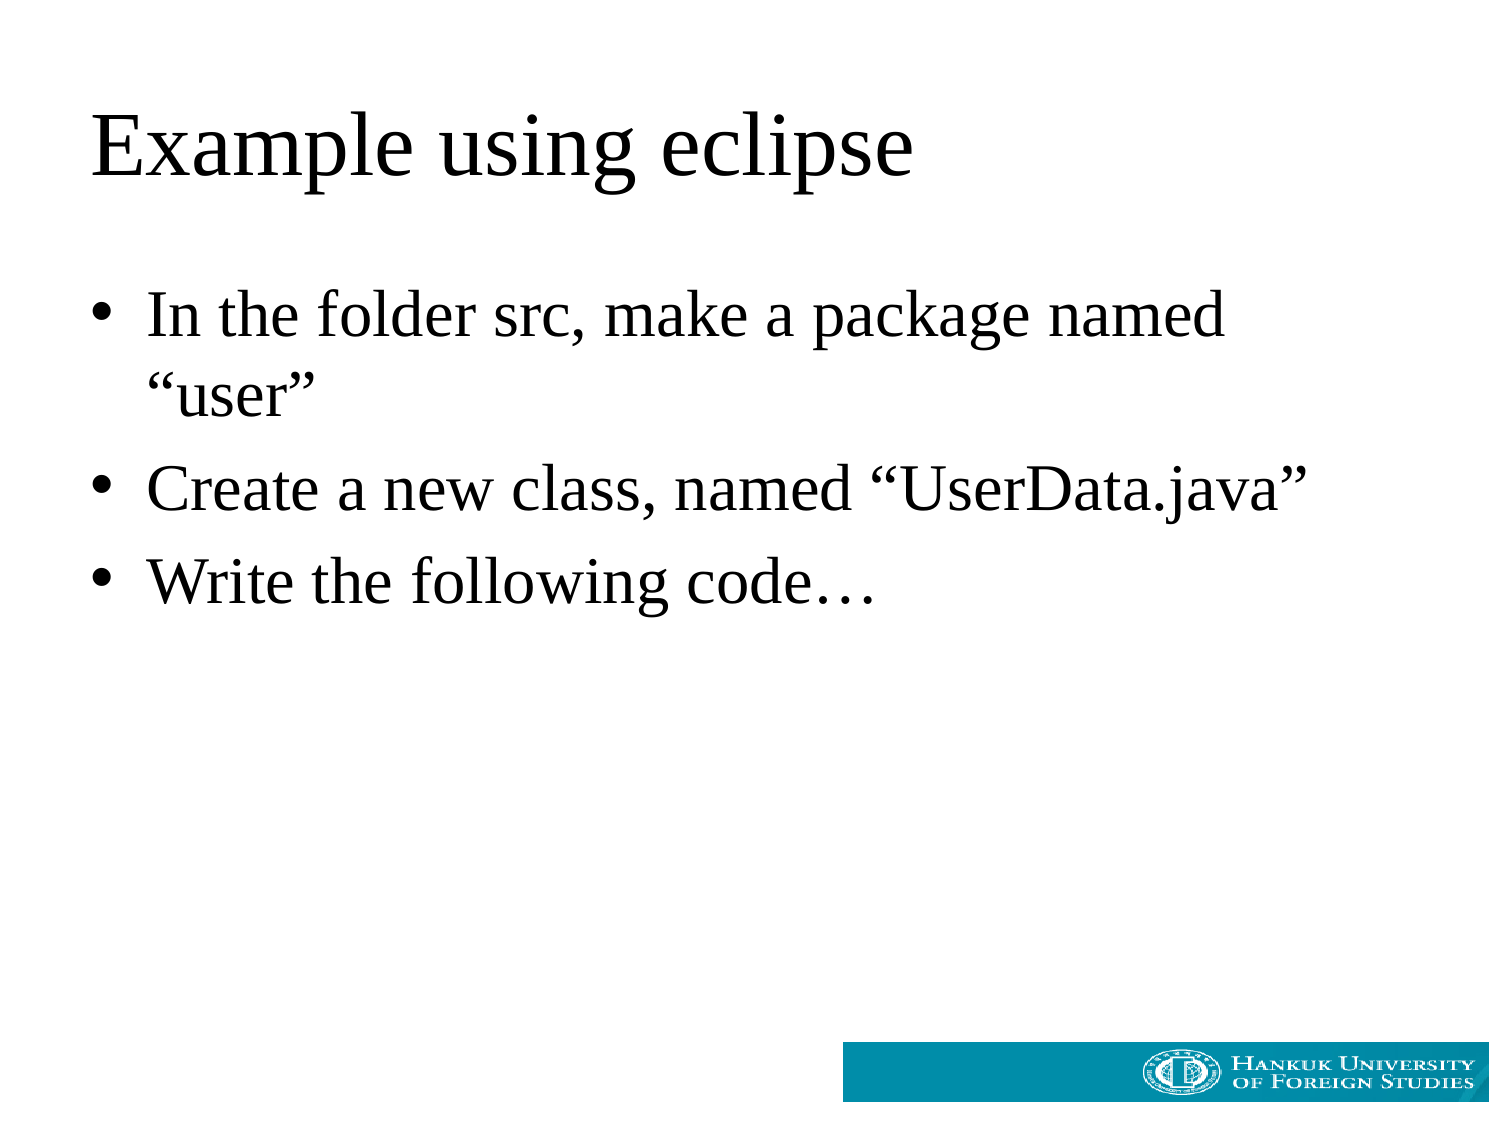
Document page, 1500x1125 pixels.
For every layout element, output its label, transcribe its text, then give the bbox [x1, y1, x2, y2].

title Example using eclipse [75, 45, 1425, 233]
list In the folder src, make a package named “user” Create a new class, named “UserData.java” Write the following code… [75, 262, 1425, 1005]
picture [843, 1042, 1489, 1102]
